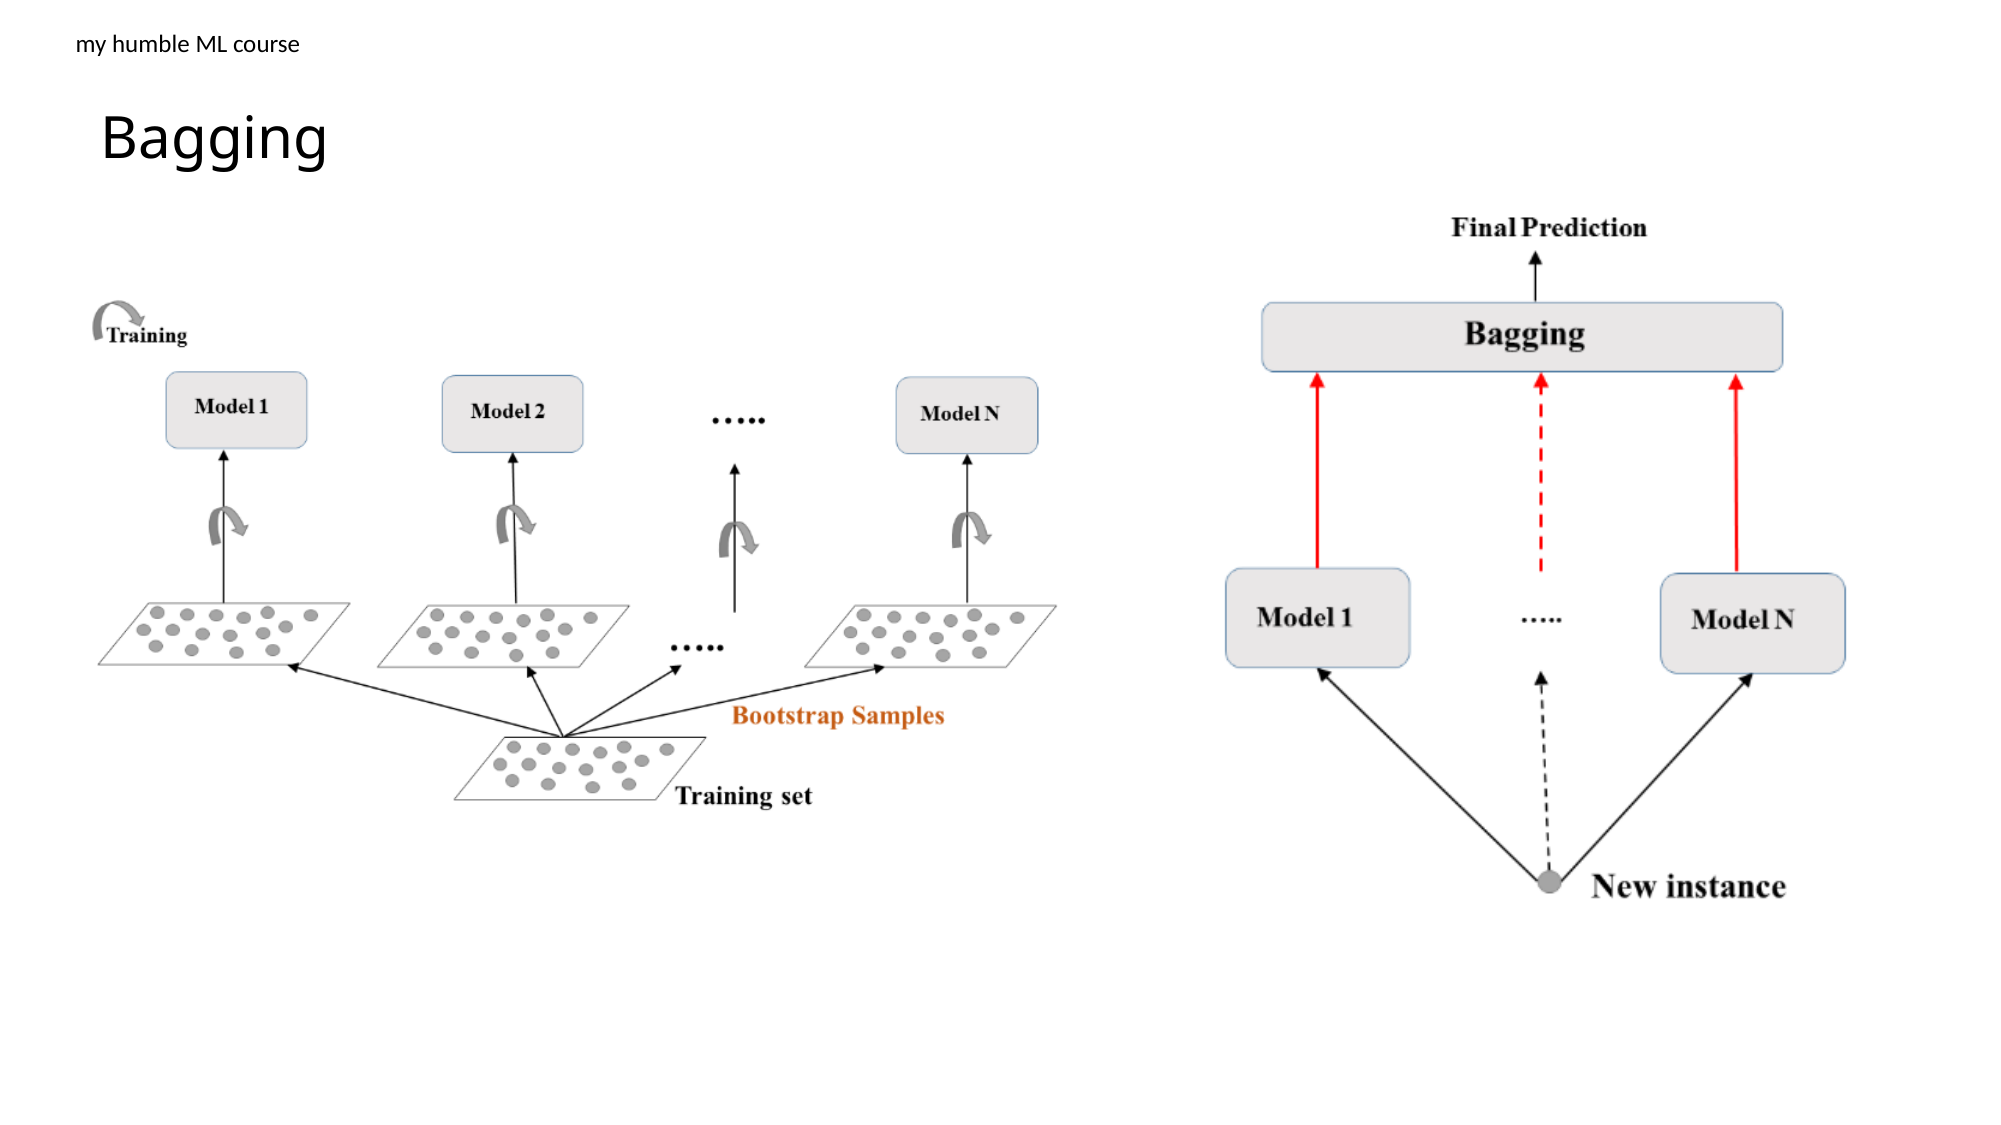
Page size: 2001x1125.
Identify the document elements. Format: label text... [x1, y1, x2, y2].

picture [60, 286, 1083, 839]
text_box my humble ML course [60, 22, 945, 64]
picture [1215, 199, 1865, 925]
text_box Bagging [86, 92, 1029, 177]
